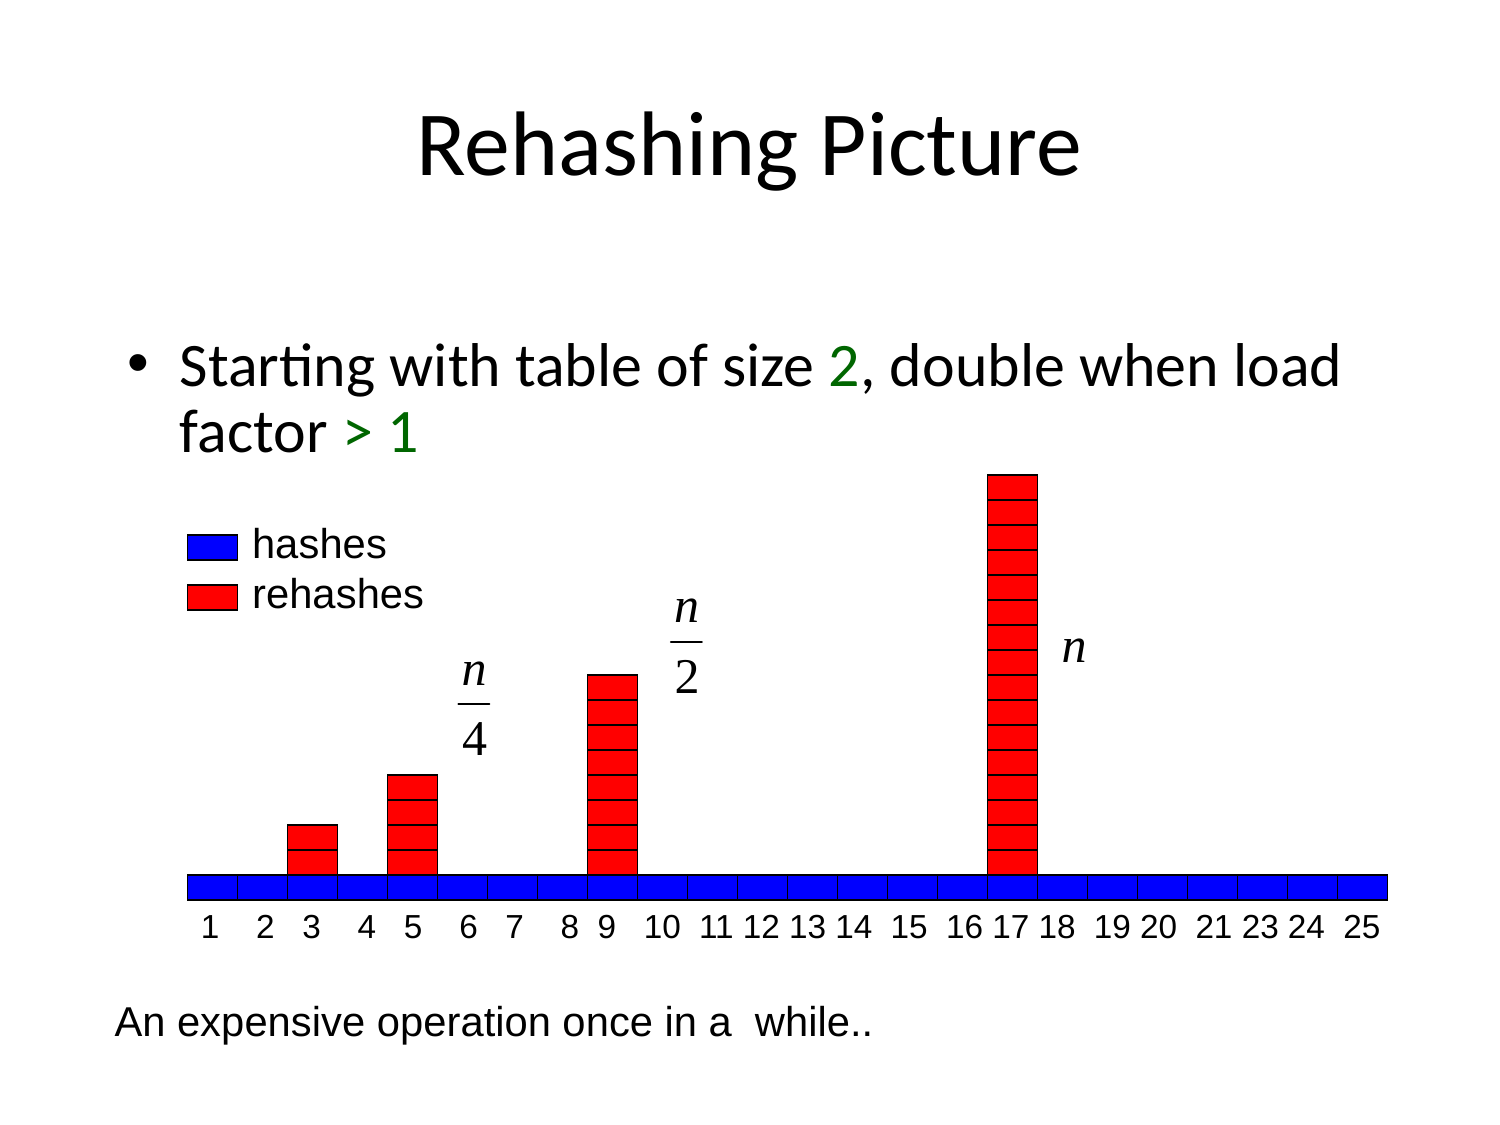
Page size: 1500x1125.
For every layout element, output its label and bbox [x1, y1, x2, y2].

text_box [662, 574, 713, 705]
text_box [449, 637, 501, 767]
text_box [187, 509, 440, 625]
text_box [1053, 628, 1097, 676]
list [112, 324, 1388, 475]
text_box [176, 474, 1398, 952]
title [75, 45, 1425, 233]
text_box [99, 987, 1213, 1053]
